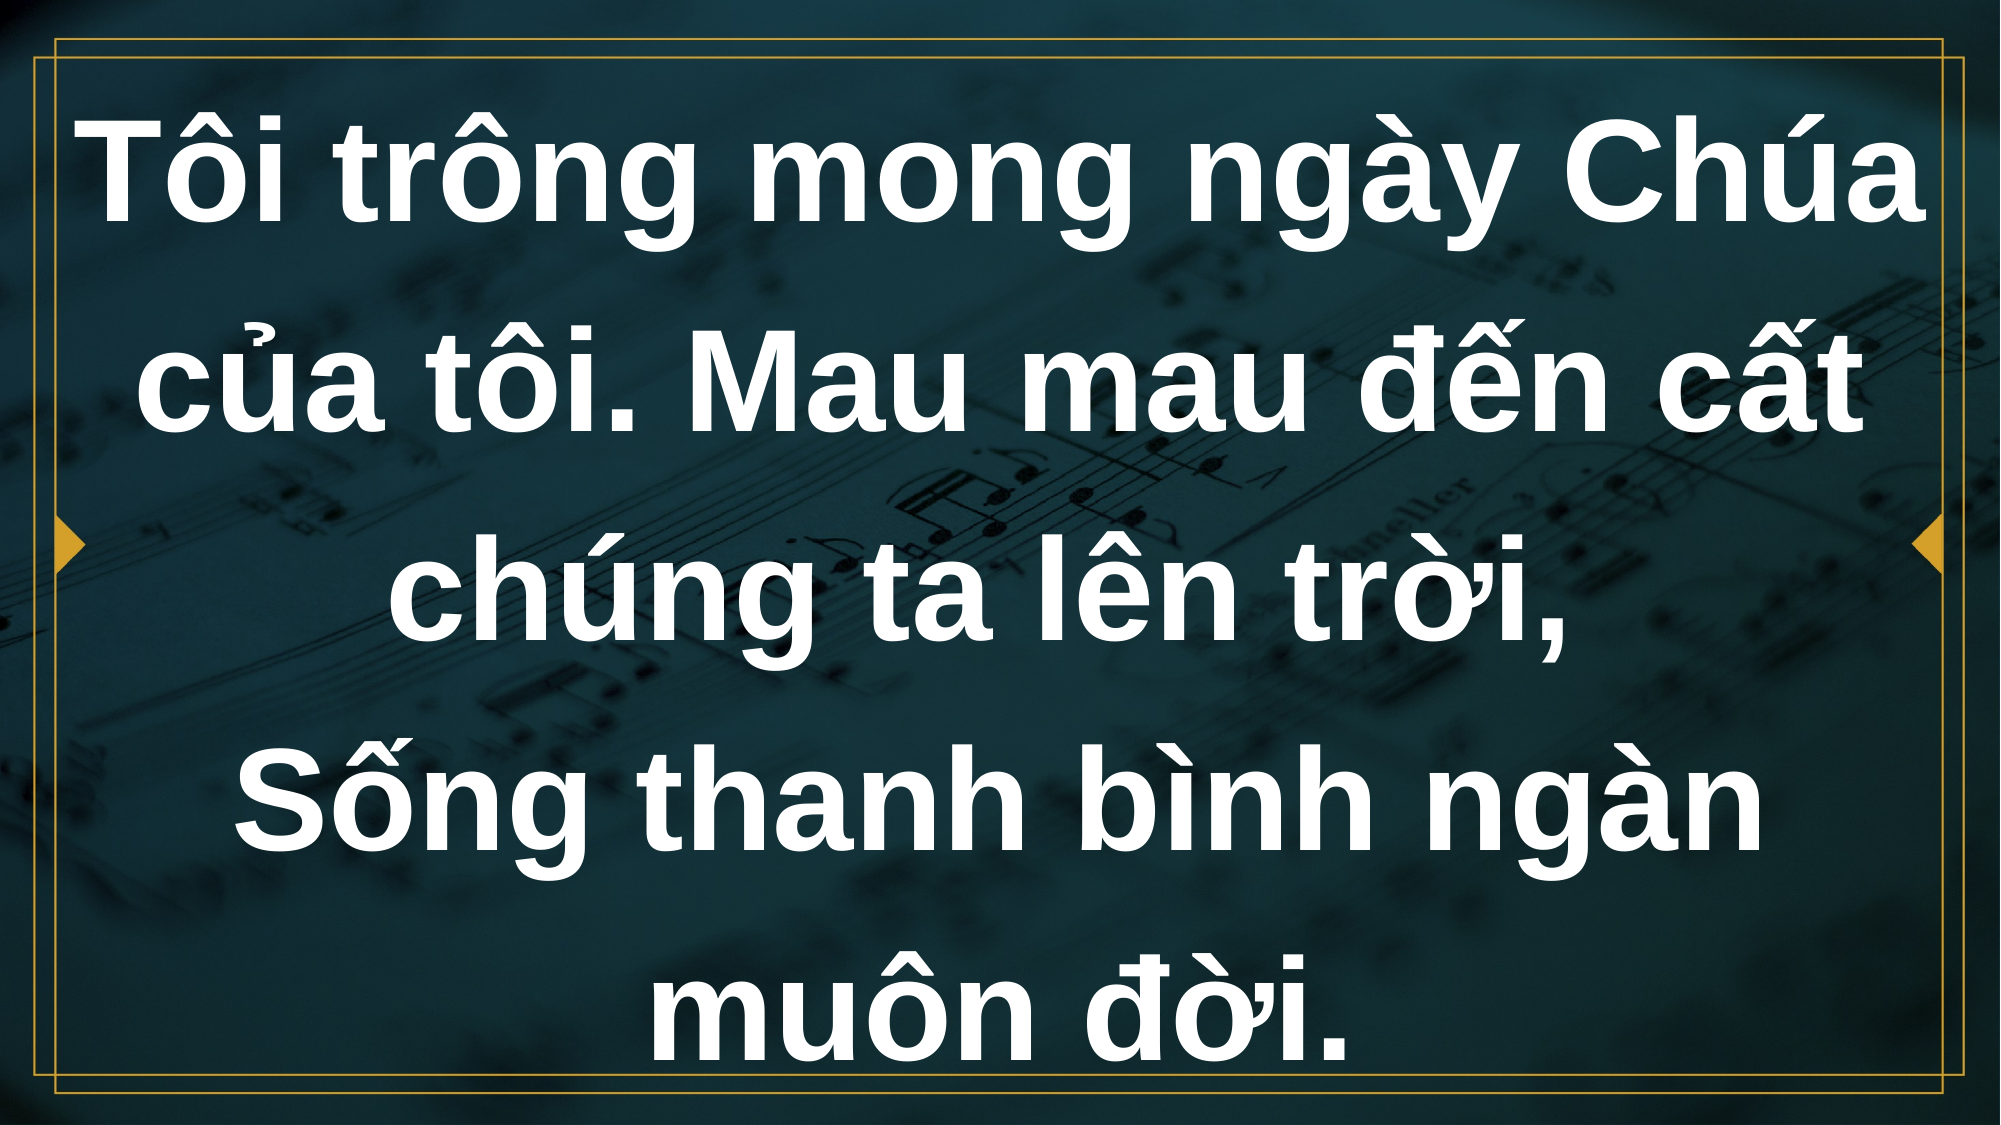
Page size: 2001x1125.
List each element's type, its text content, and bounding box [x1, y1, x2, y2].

picture [0, 0, 2000, 1125]
title Tôi trông mong ngày Chúa của tôi. Mau mau đến cất chúng ta lên trời, Sống thanh bình ngàn muôn đời. [55, 53, 1945, 1077]
